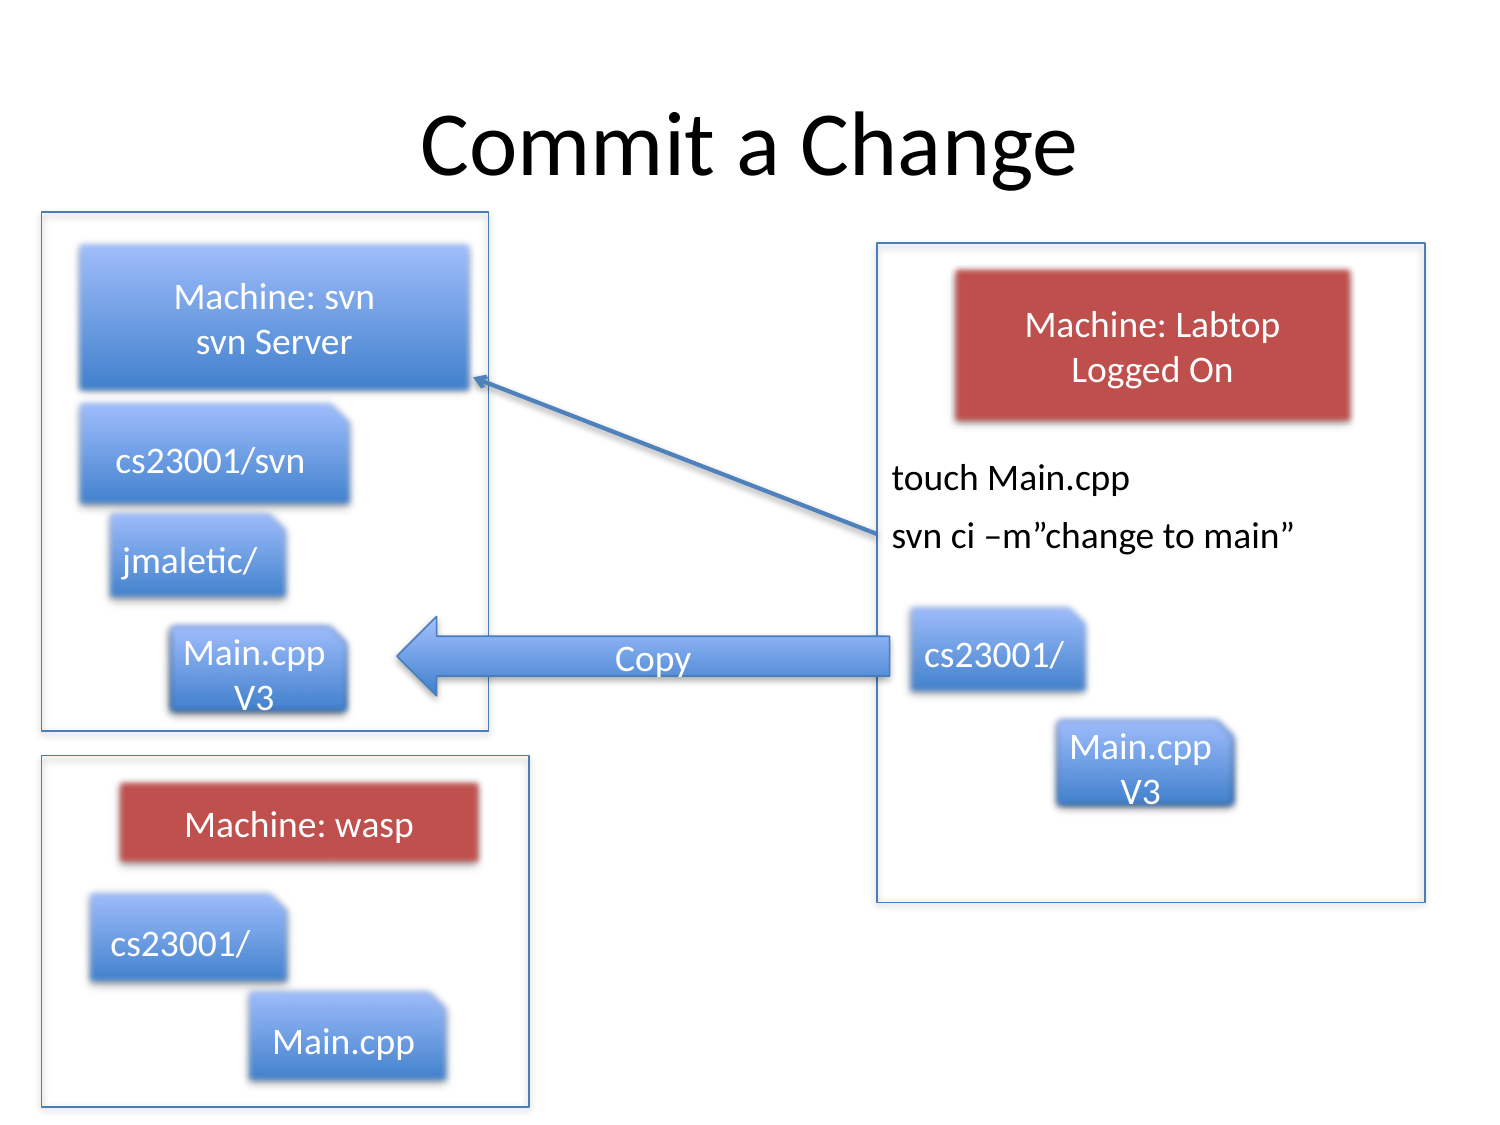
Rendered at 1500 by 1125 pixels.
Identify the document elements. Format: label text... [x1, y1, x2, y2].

text_box Main.cpp V3 [176, 632, 341, 706]
text_box Main.cpp V3 [1062, 725, 1228, 800]
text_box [472, 377, 877, 535]
text_box Copy [396, 615, 891, 697]
text_box [41, 211, 489, 732]
text_box svn ci –m”change to main” [876, 504, 1405, 564]
text_box touch Main.cpp [882, 445, 1405, 504]
text_box Main.cpp [253, 995, 442, 1076]
text_box [876, 242, 1426, 903]
text_box [41, 755, 530, 1108]
title Commit a Change [75, 45, 1425, 233]
